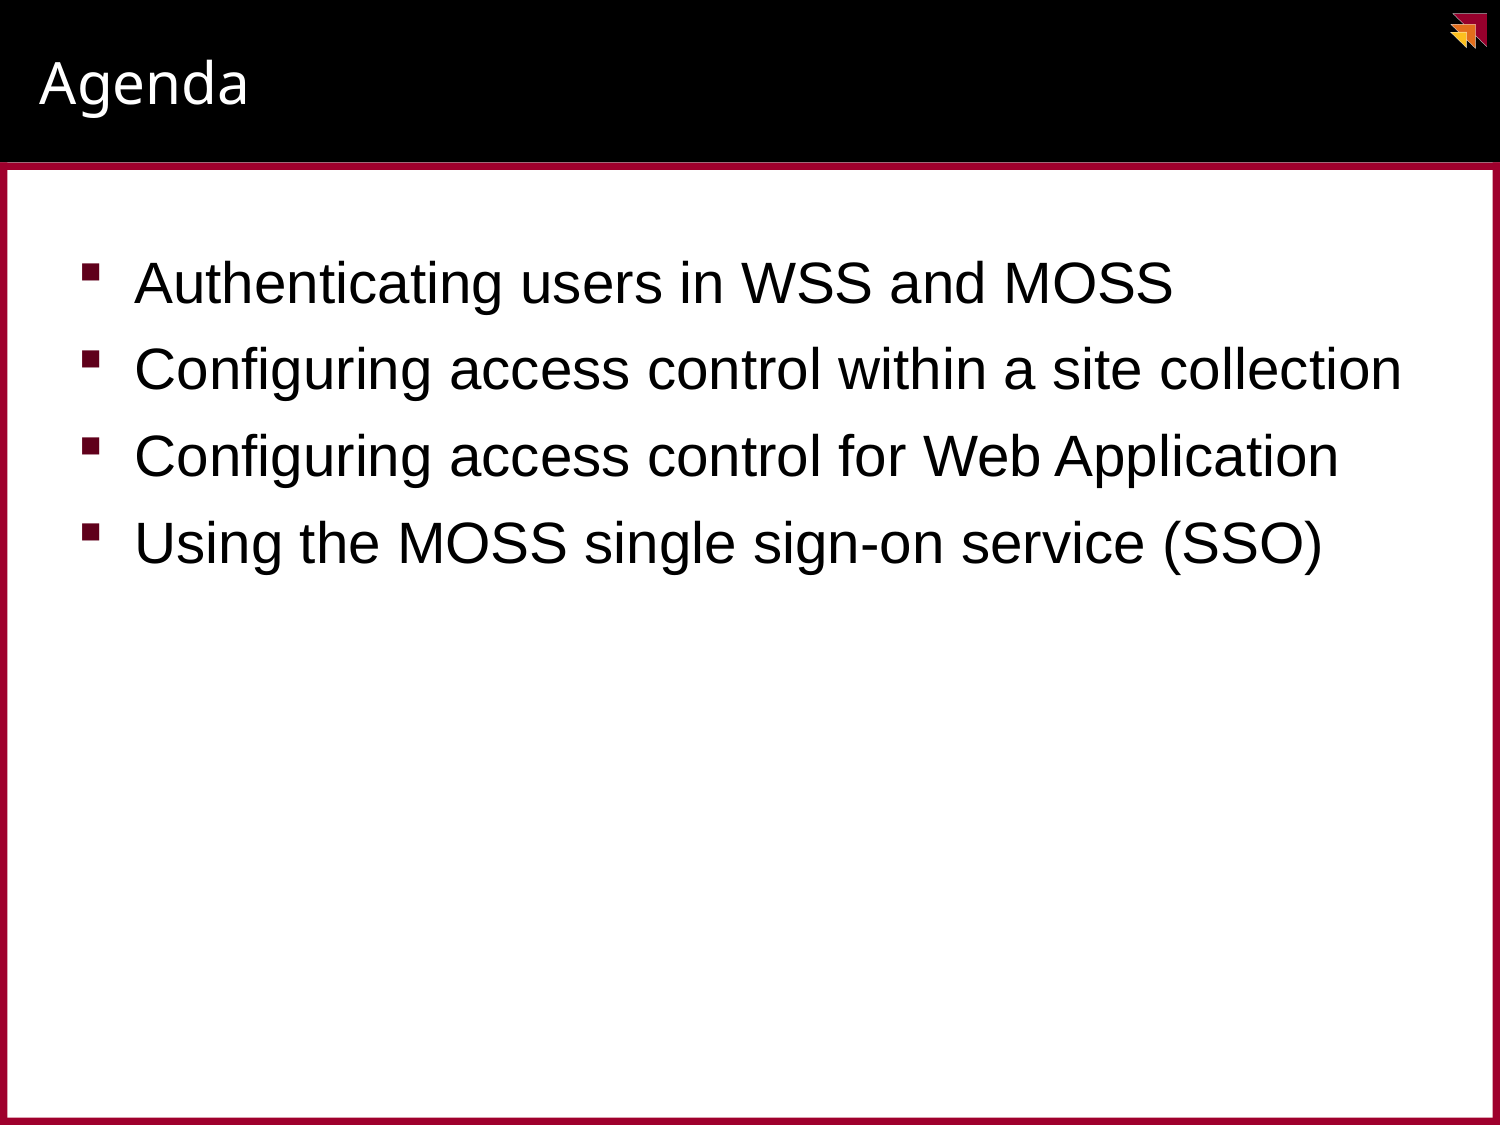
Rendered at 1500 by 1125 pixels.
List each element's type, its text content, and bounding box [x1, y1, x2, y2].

title Agenda [24, 12, 1438, 150]
list Authenticating users in WSS and MOSS Configuring access control within a site collection Configuring access control for Web Application Using the MOSS single sign-on service (SSO) [62, 237, 1438, 1088]
picture [1450, 13, 1487, 50]
